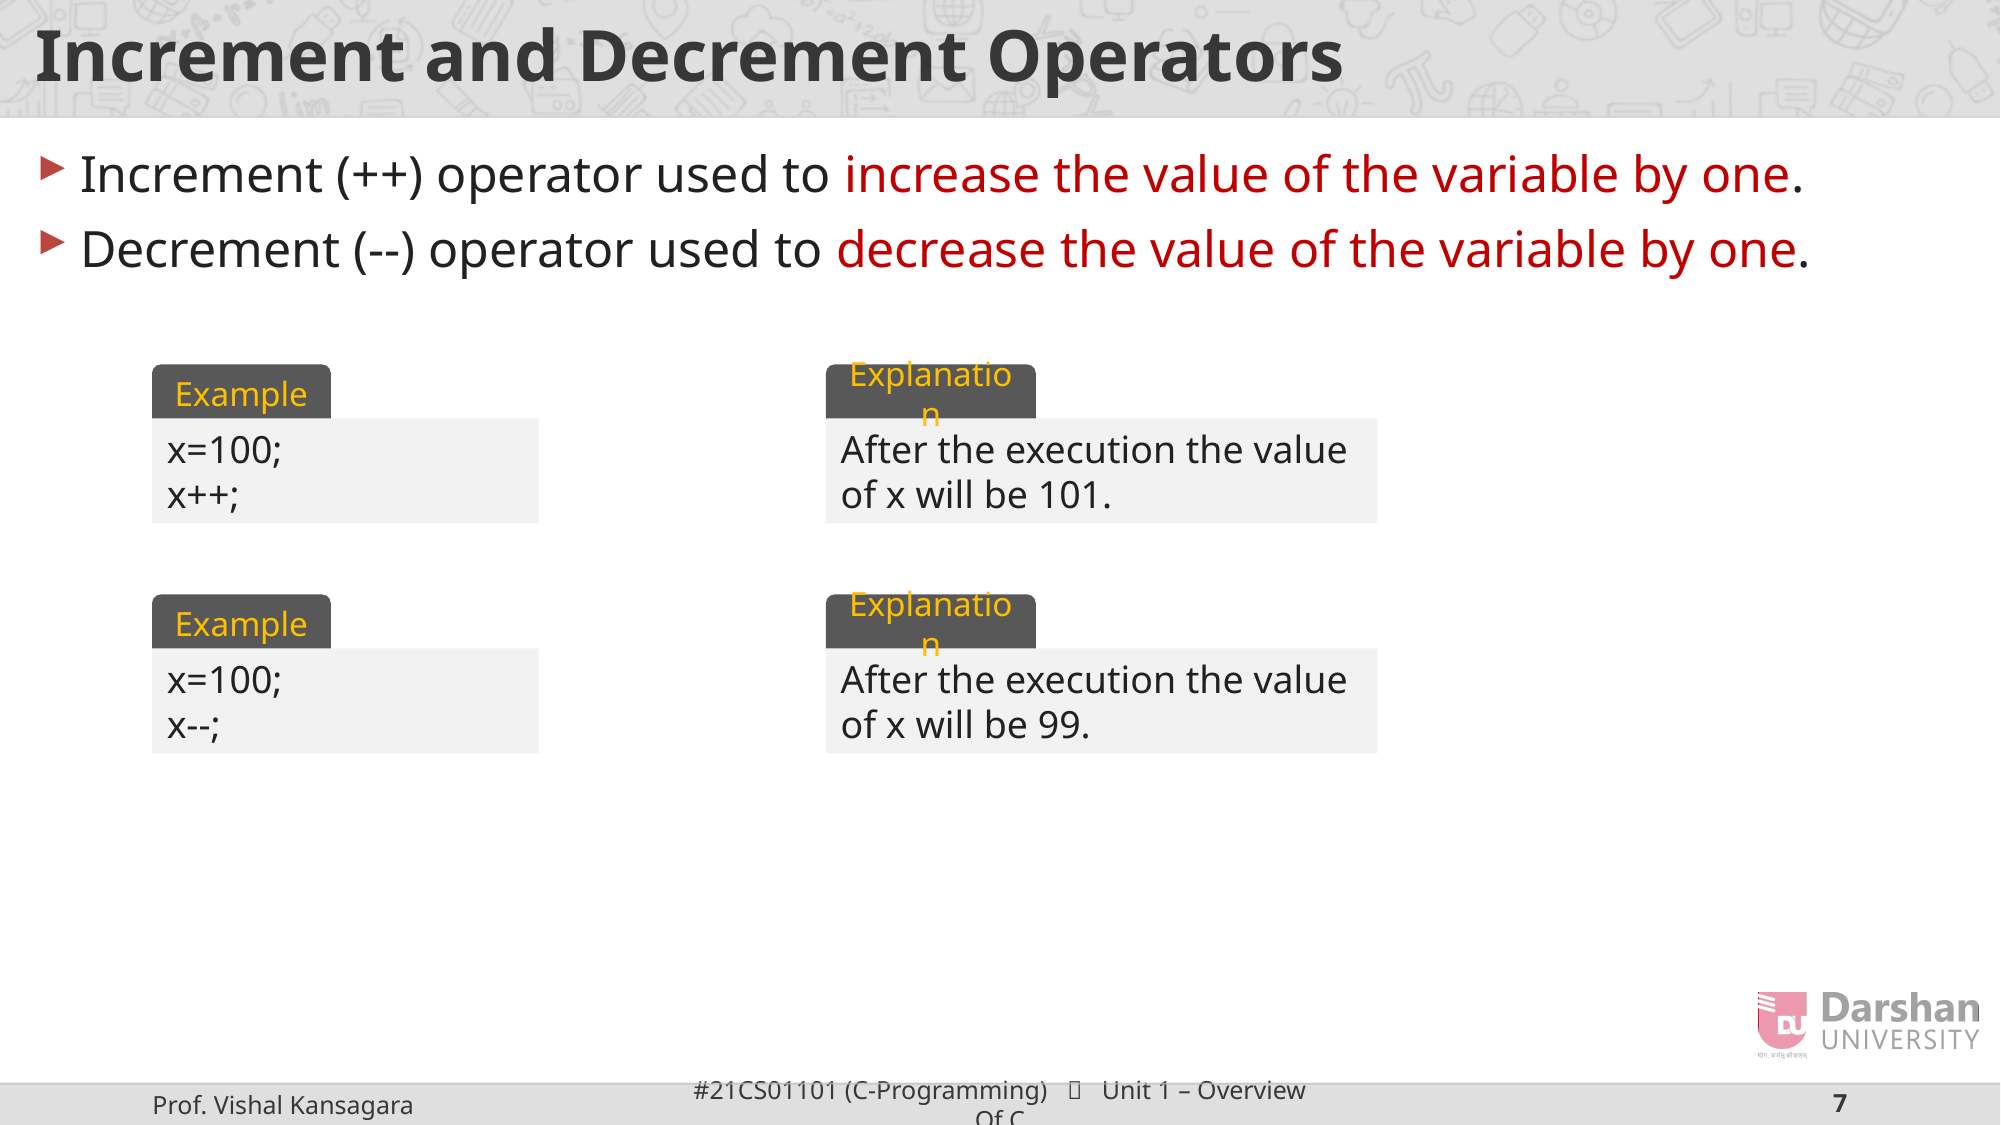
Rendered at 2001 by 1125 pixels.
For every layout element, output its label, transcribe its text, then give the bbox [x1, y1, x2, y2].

text_box After the execution the value of x will be 99. [825, 648, 1378, 754]
text_box Explanation [824, 363, 1037, 420]
text_box x=100; x--; [152, 648, 539, 754]
text_box After the execution the value of x will be 101. [825, 418, 1378, 524]
text_box Explanation [824, 593, 1037, 650]
text_box x=100; x++; [152, 418, 539, 524]
text_box Example [150, 363, 332, 420]
title Increment and Decrement Operators [0, 0, 2000, 117]
text_box Example [150, 593, 332, 650]
list Increment (++) operator used to increase the value of the variable by one. Decrement (--) operator used to decrease the value of the variable by one. [21, 141, 1979, 1059]
